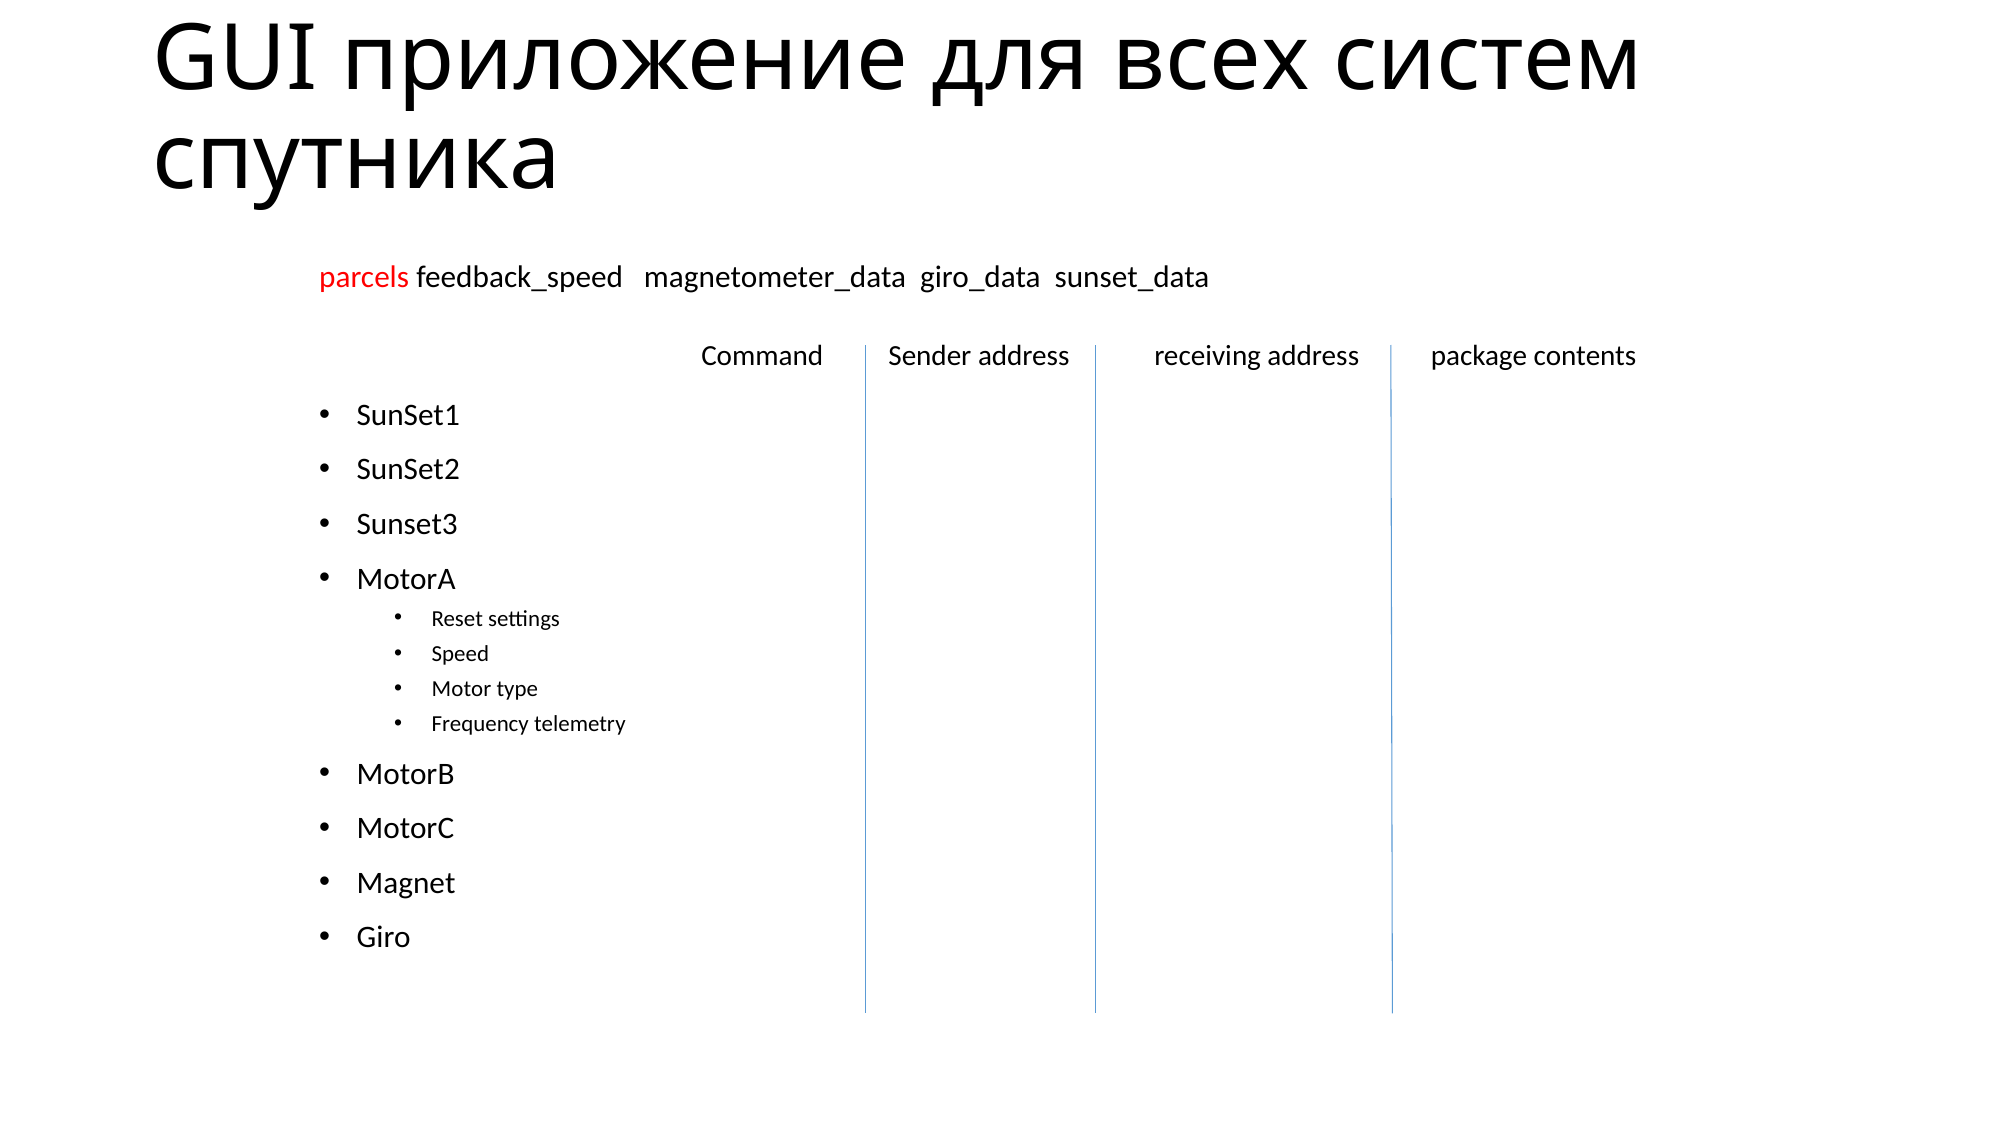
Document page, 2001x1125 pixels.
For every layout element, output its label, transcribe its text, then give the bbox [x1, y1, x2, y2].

text_box parcels feedback_speed magnetometer_data giro_data sunset_data [304, 252, 1670, 312]
text_box Command Sender address receiving address package contents [686, 332, 1670, 1047]
title GUI приложение для всех систем спутника [137, 0, 1863, 218]
text_box SunSet1 SunSet2 Sunset3 MotorA Reset settings Speed Motor type Frequency telemetry MotorB MotorC Magnet Giro [304, 332, 667, 1047]
